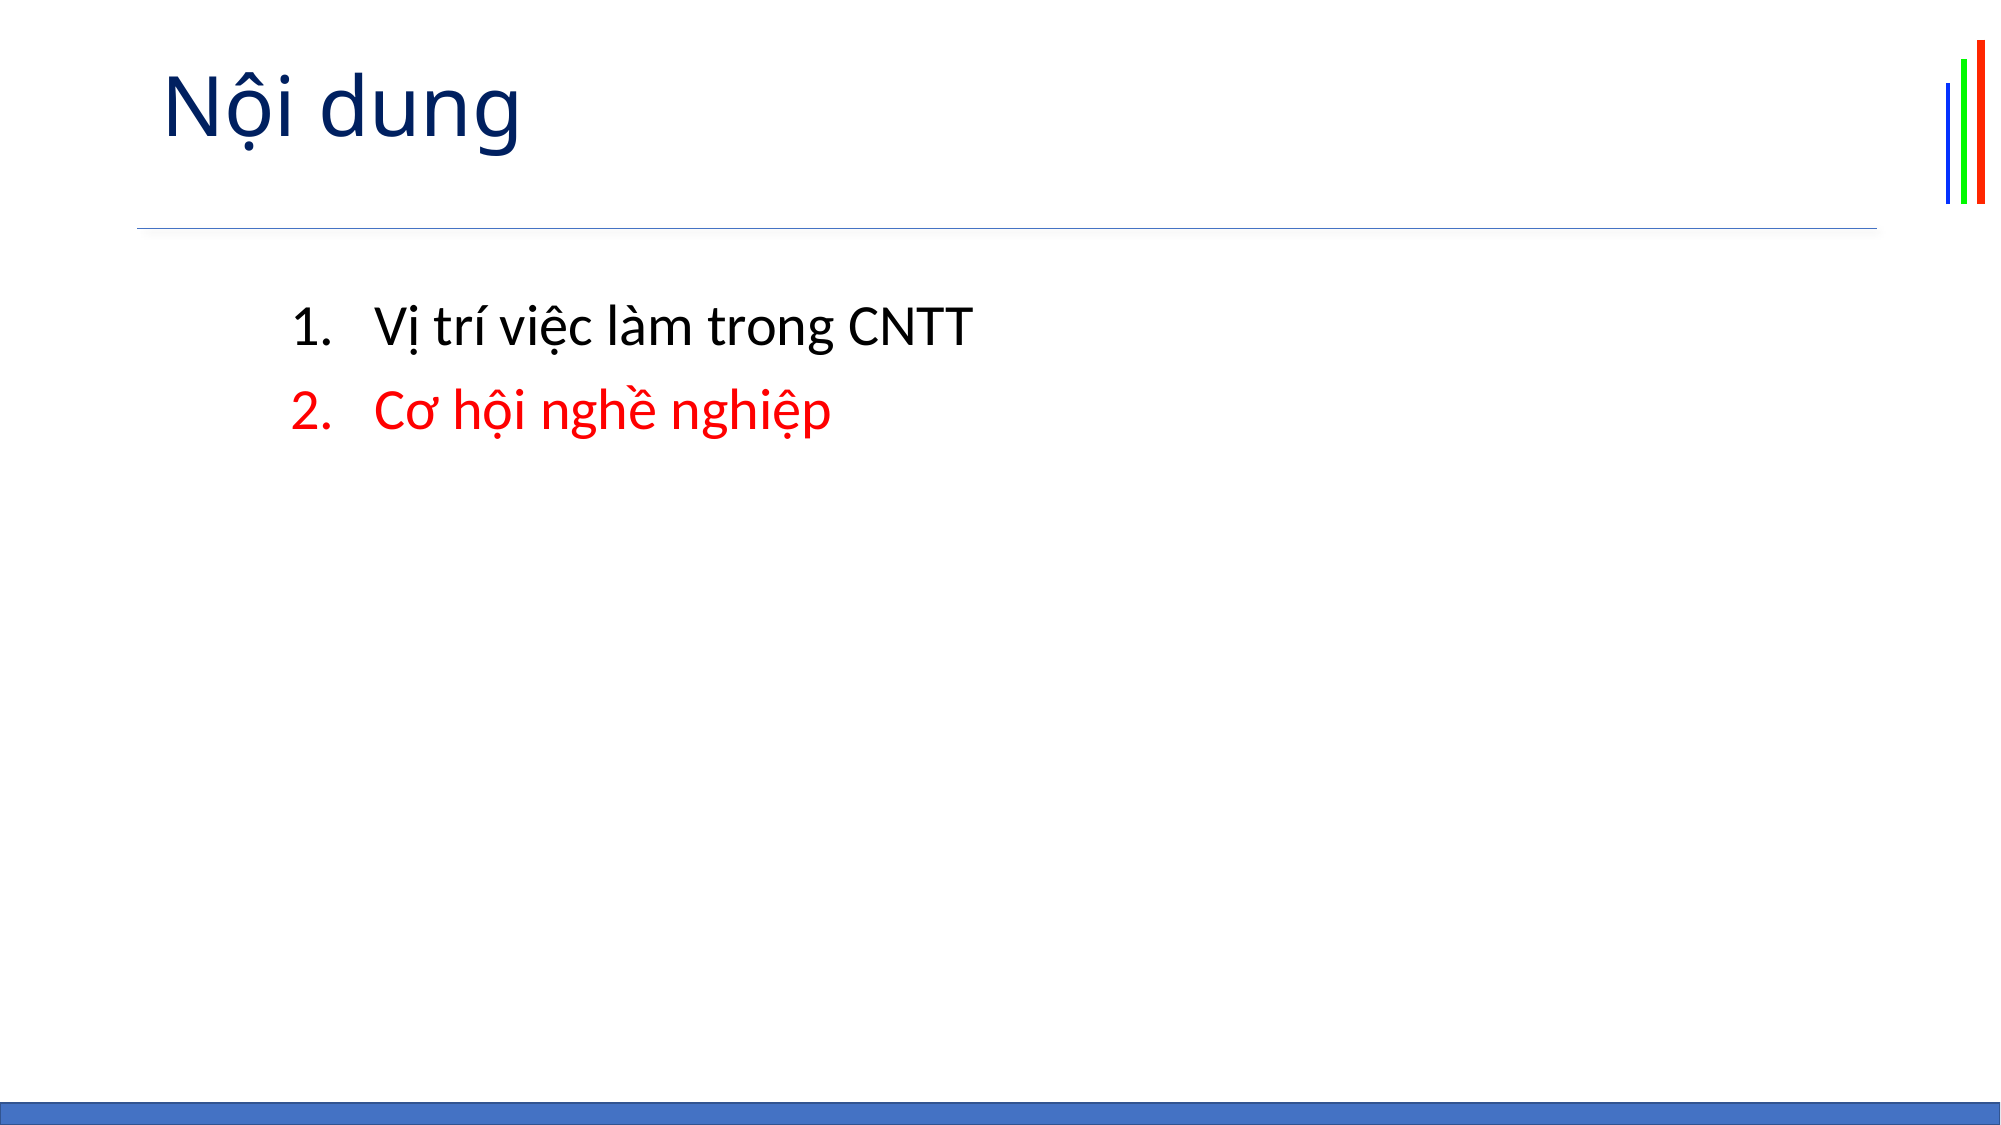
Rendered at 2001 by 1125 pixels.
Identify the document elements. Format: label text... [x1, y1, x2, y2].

title Nội dung [146, 57, 1644, 220]
list Vị trí việc làm trong CNTT Cơ hội nghề nghiệp [275, 287, 1716, 1013]
